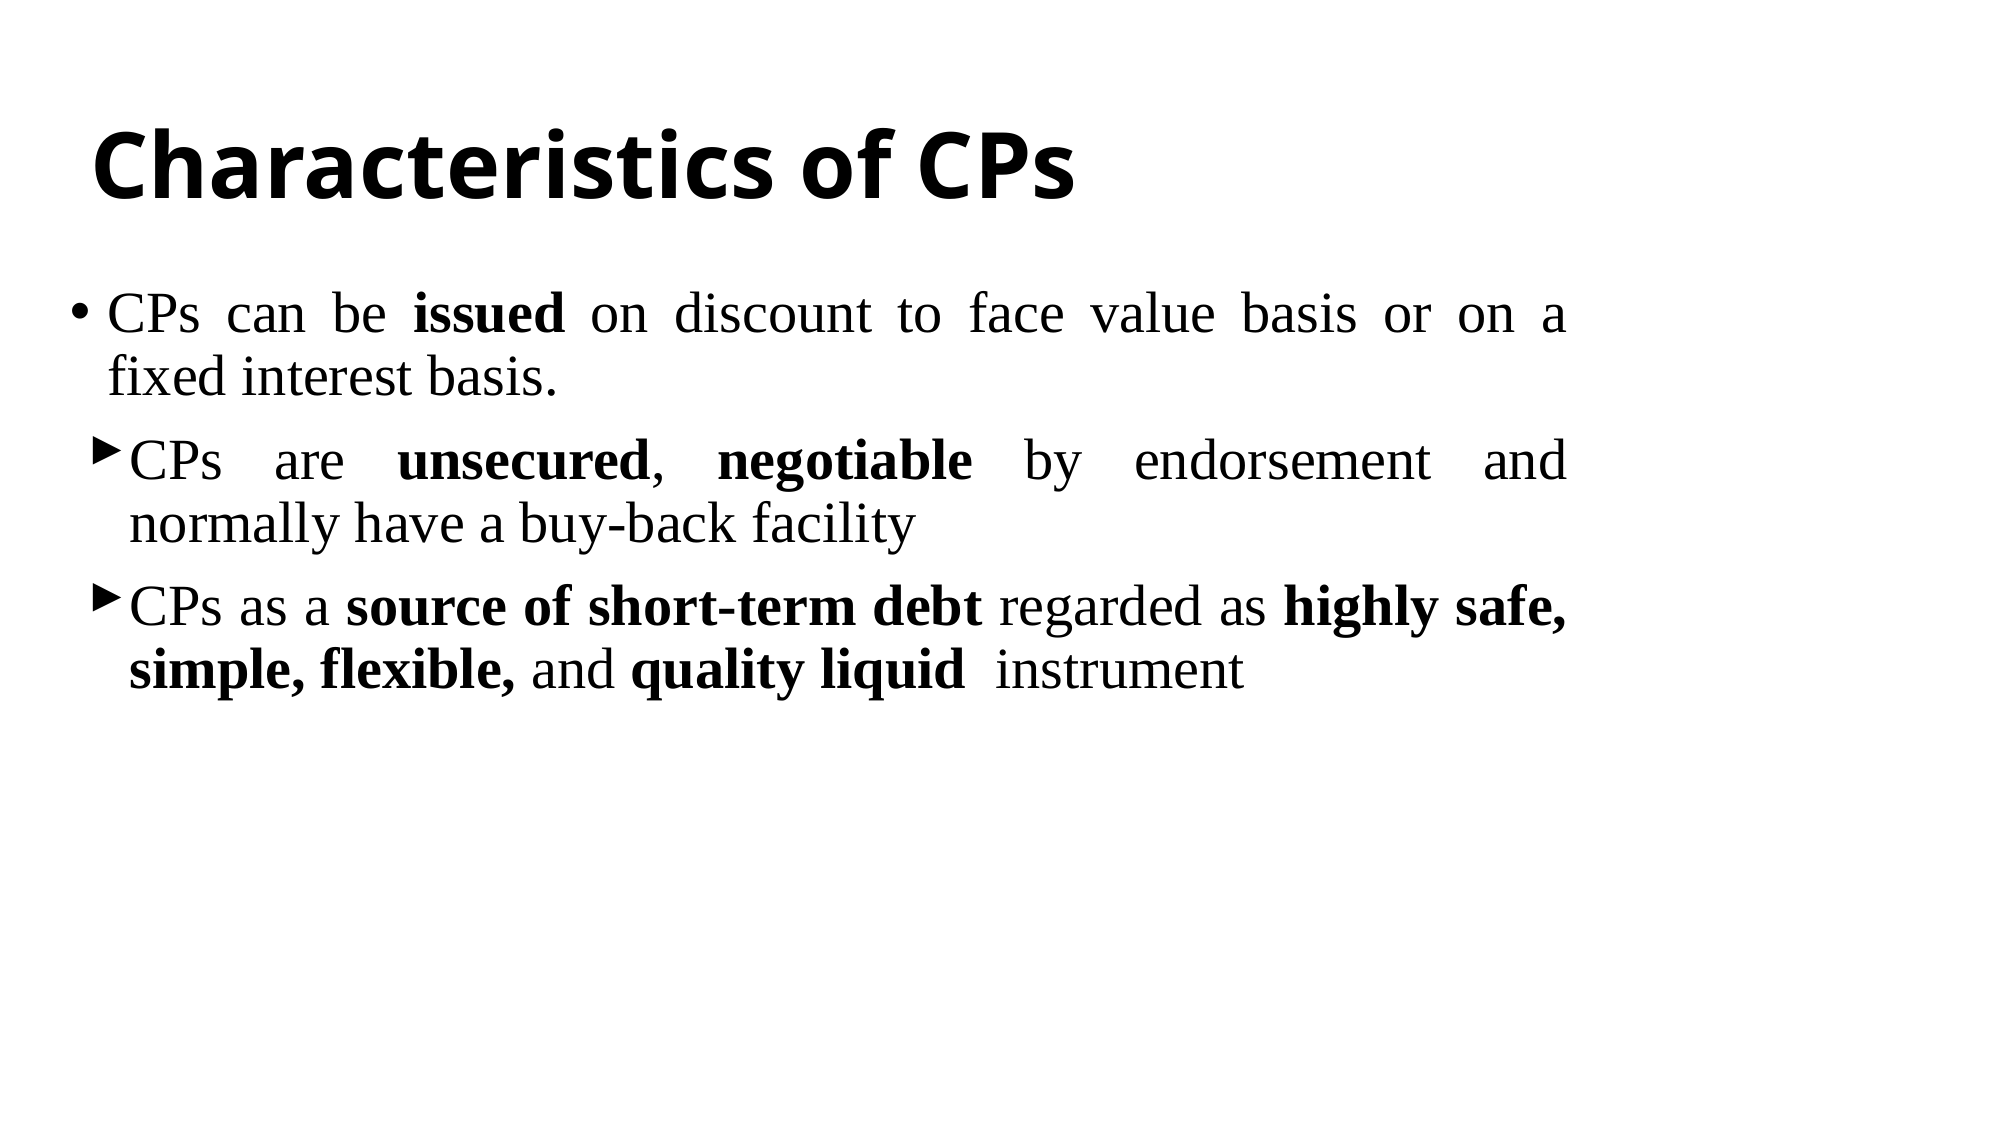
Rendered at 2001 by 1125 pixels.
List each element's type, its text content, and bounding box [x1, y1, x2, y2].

list CPs can be issued on discount to face value basis or on a fixed interest basis. CPs are unsecured, negotiable by endorsement and normally have a buy-back facility CPs as a source of short-term debt regarded as highly safe, simple, flexible, and quality liquid instrument [54, 274, 1583, 838]
title Characteristics of CPs [75, 75, 1810, 263]
